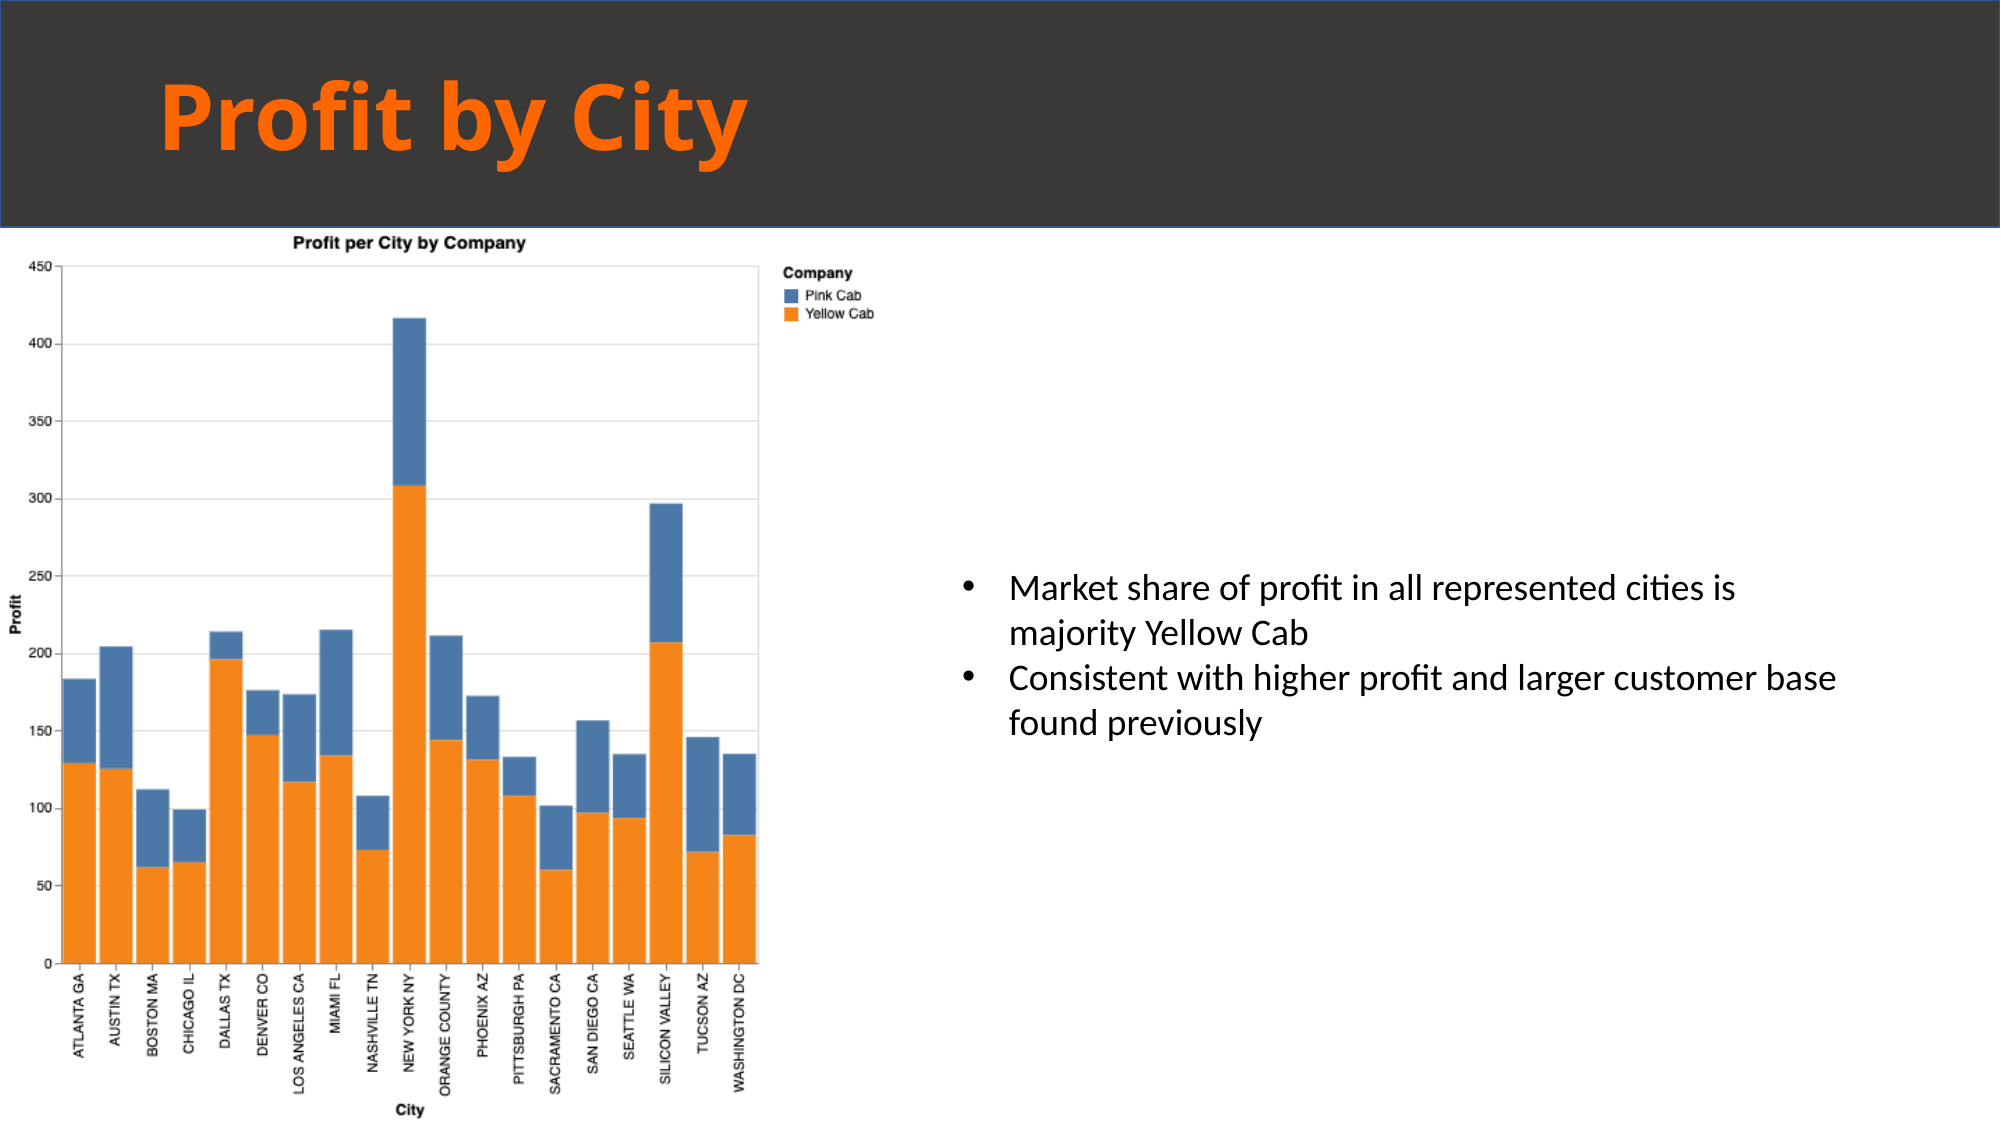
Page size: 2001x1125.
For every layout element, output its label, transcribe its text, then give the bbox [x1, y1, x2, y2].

text_box Profit by City [0, 0, 2000, 228]
text_box Market share of profit in all represented cities is majority Yellow Cab Consistent with higher profit and larger customer base found previously [947, 555, 1881, 796]
picture [0, 228, 882, 1125]
